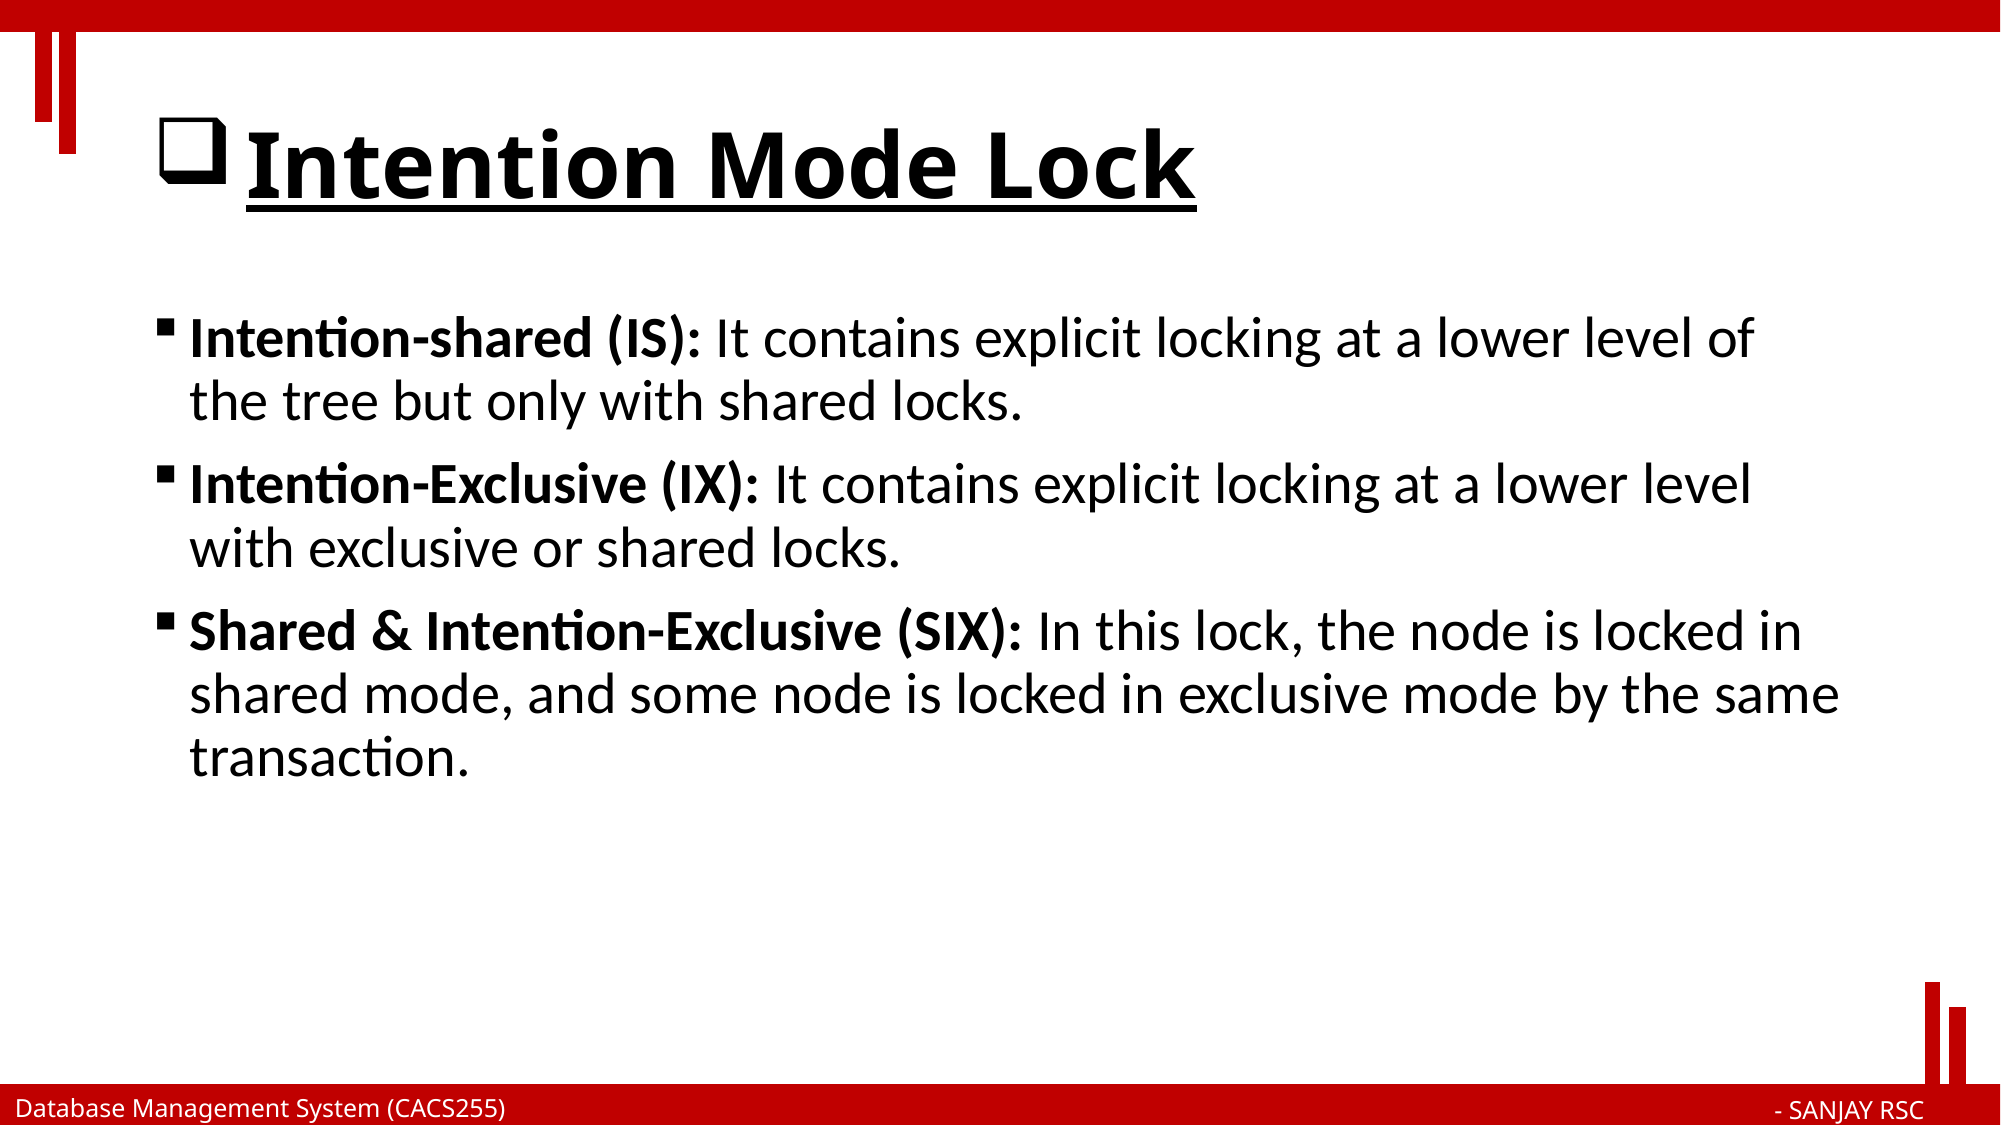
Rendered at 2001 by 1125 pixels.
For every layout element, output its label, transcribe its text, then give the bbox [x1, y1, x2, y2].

list Intention-shared (IS): It contains explicit locking at a lower level of the tree but only with shared locks. Intention-Exclusive (IX): It contains explicit locking at a lower level with exclusive or shared locks. Shared & Intention-Exclusive (SIX): In this lock, the node is locked in shared mode, and some node is locked in exclusive mode by the same transaction. [137, 299, 1863, 1014]
title Intention Mode Lock [137, 59, 1863, 278]
